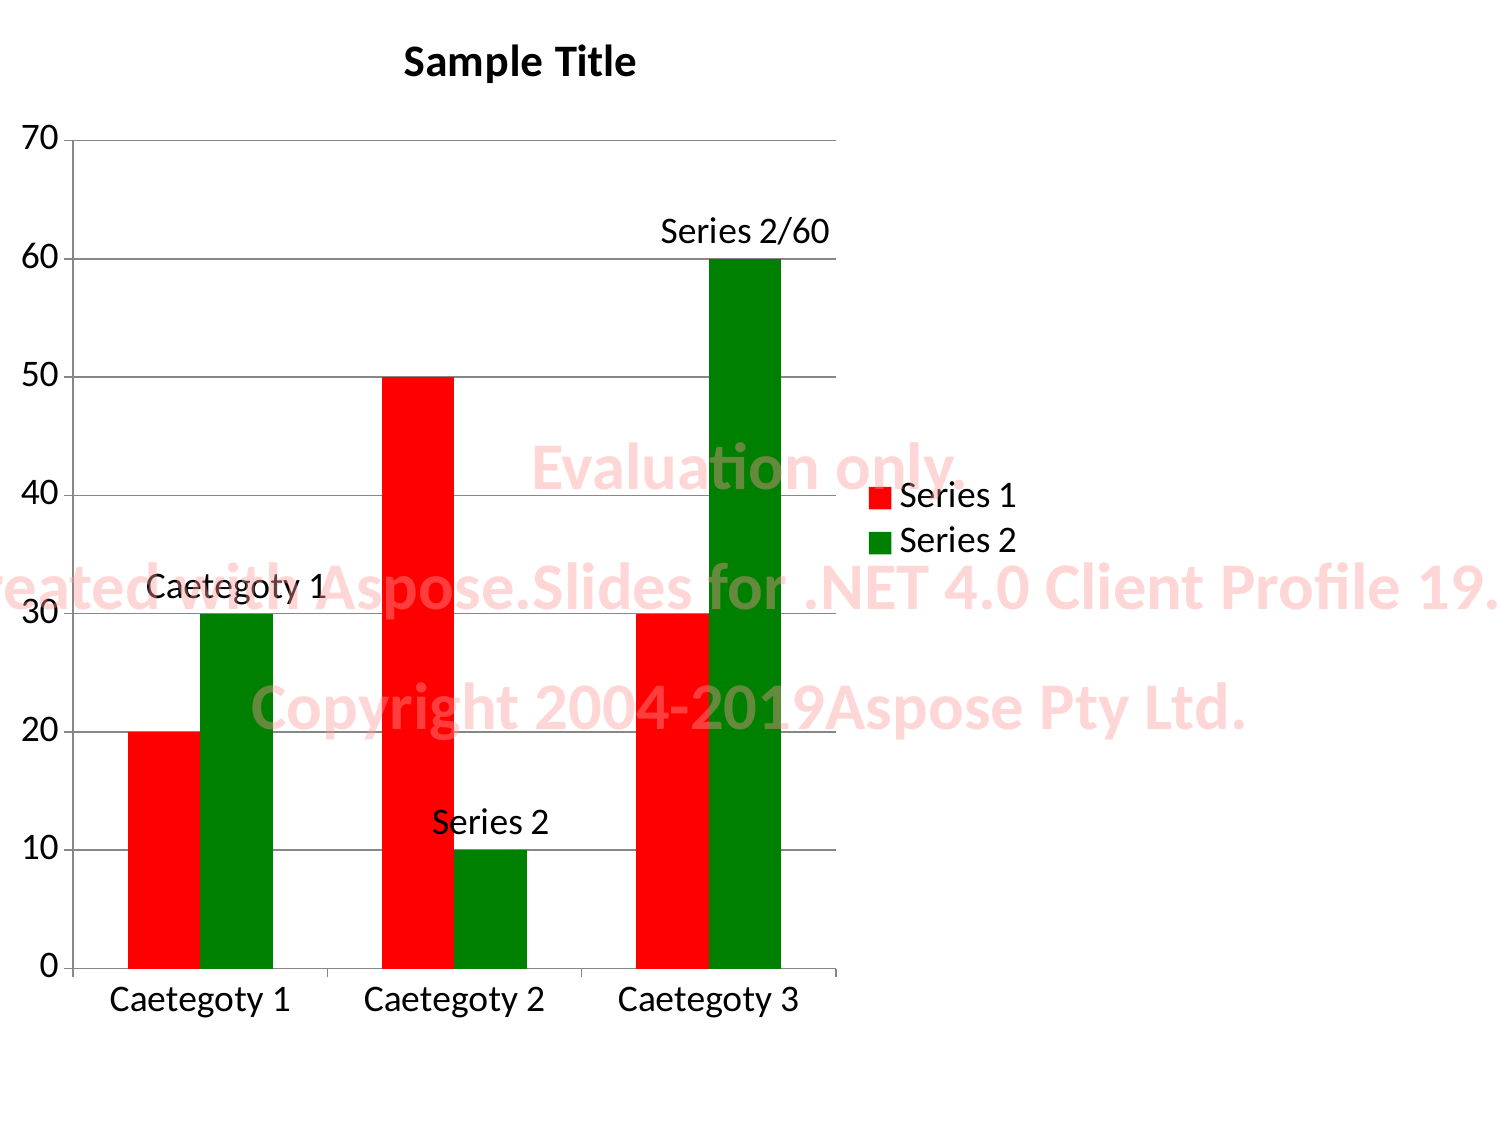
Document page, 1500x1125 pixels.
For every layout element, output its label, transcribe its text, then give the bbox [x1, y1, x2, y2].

chart [0, 0, 1042, 1042]
text_box Evaluation only. Created with Aspose.Slides for .NET 4.0 Client Profile 19.5. Copyright 2004-2019Aspose Pty Ltd. [1046, 375, 1500, 750]
